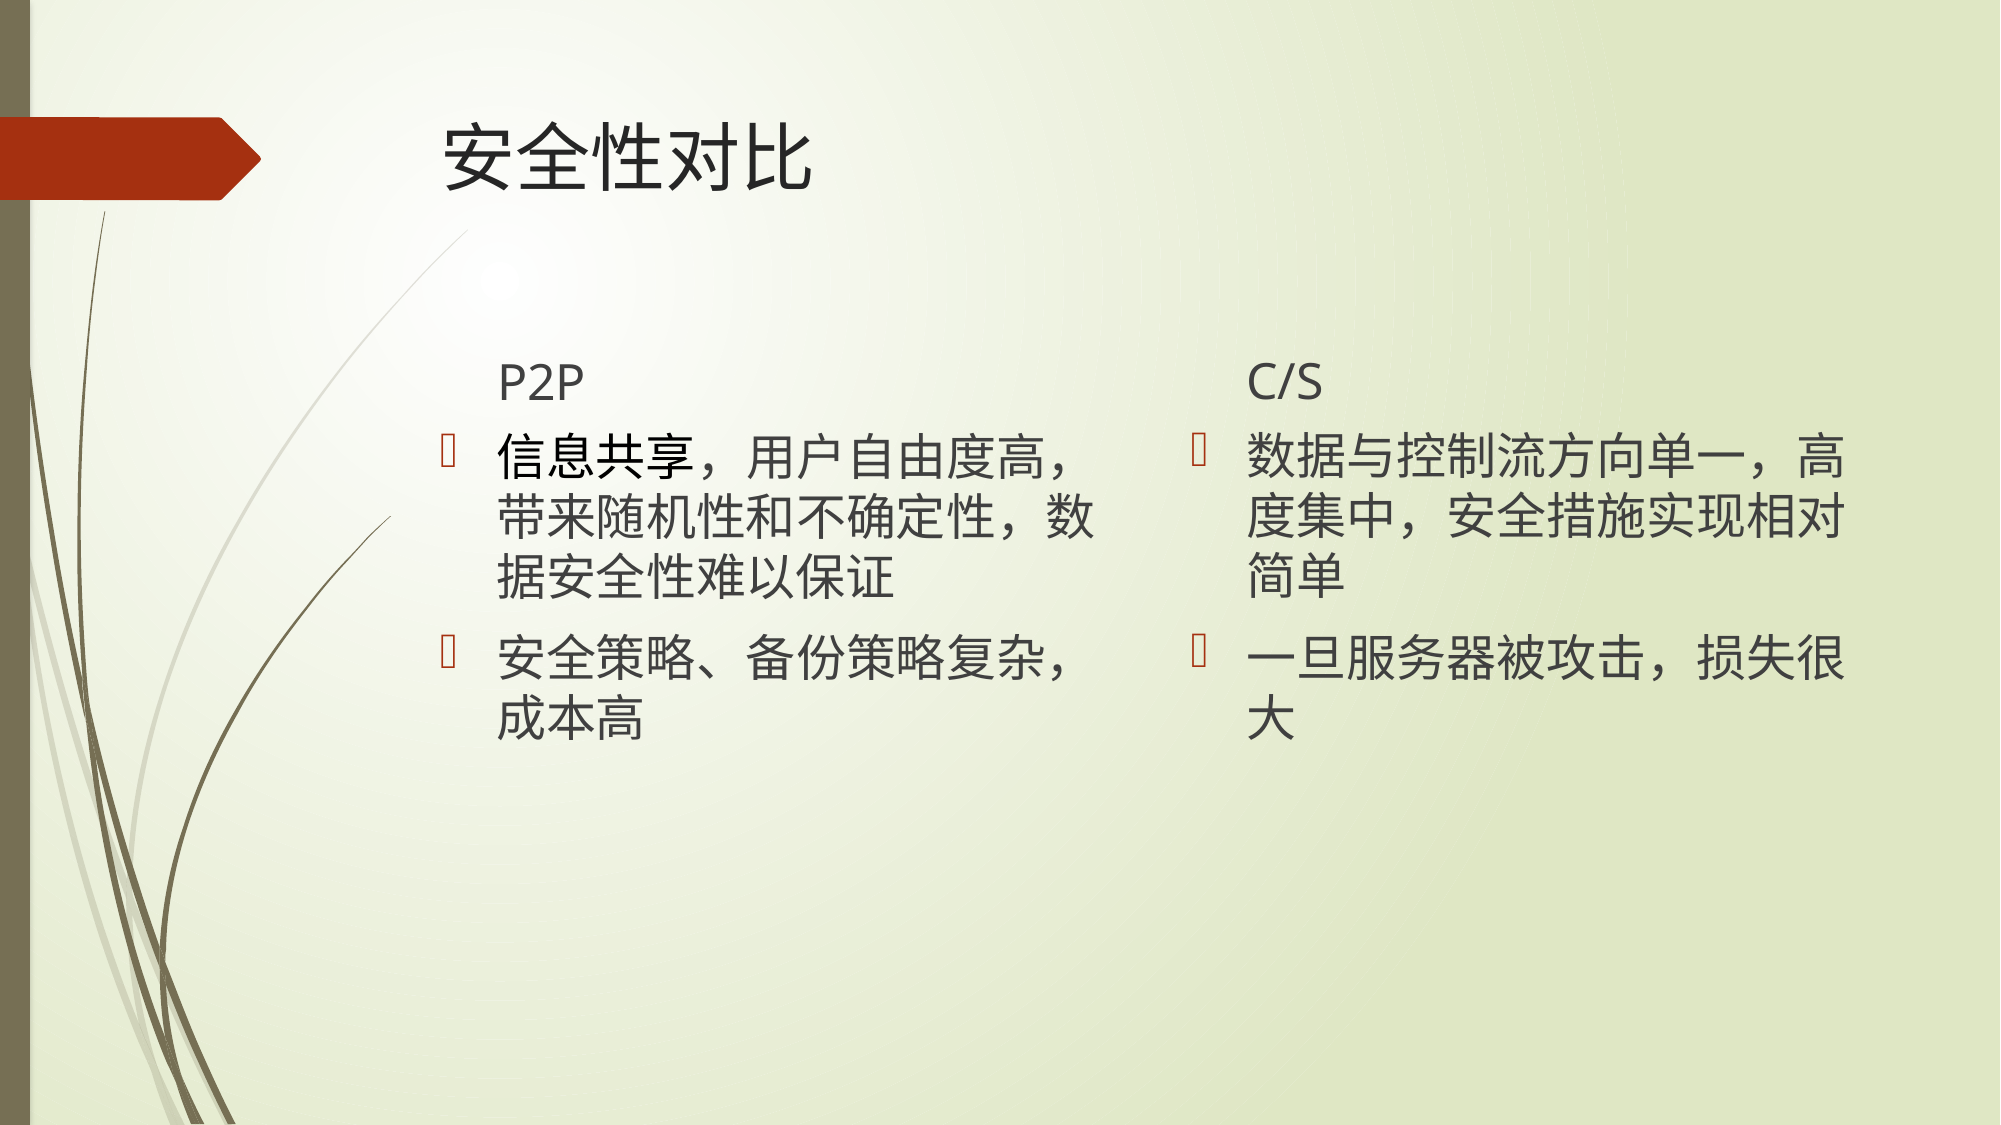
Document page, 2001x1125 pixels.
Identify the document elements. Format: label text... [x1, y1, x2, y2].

list 信息共享，用户自由度高，带来随机性和不确定性，数据安全性难以保证 安全策略、备份策略复杂，成本高 [424, 418, 1138, 969]
list 数据与控制流方向单一，高度集中，安全措施实现相对简单 一旦服务器被攻击，损失很大 [1175, 417, 1888, 968]
list P2P [482, 323, 1138, 418]
title 安全性对比 [425, 102, 1888, 313]
list C/S [1231, 323, 1888, 417]
